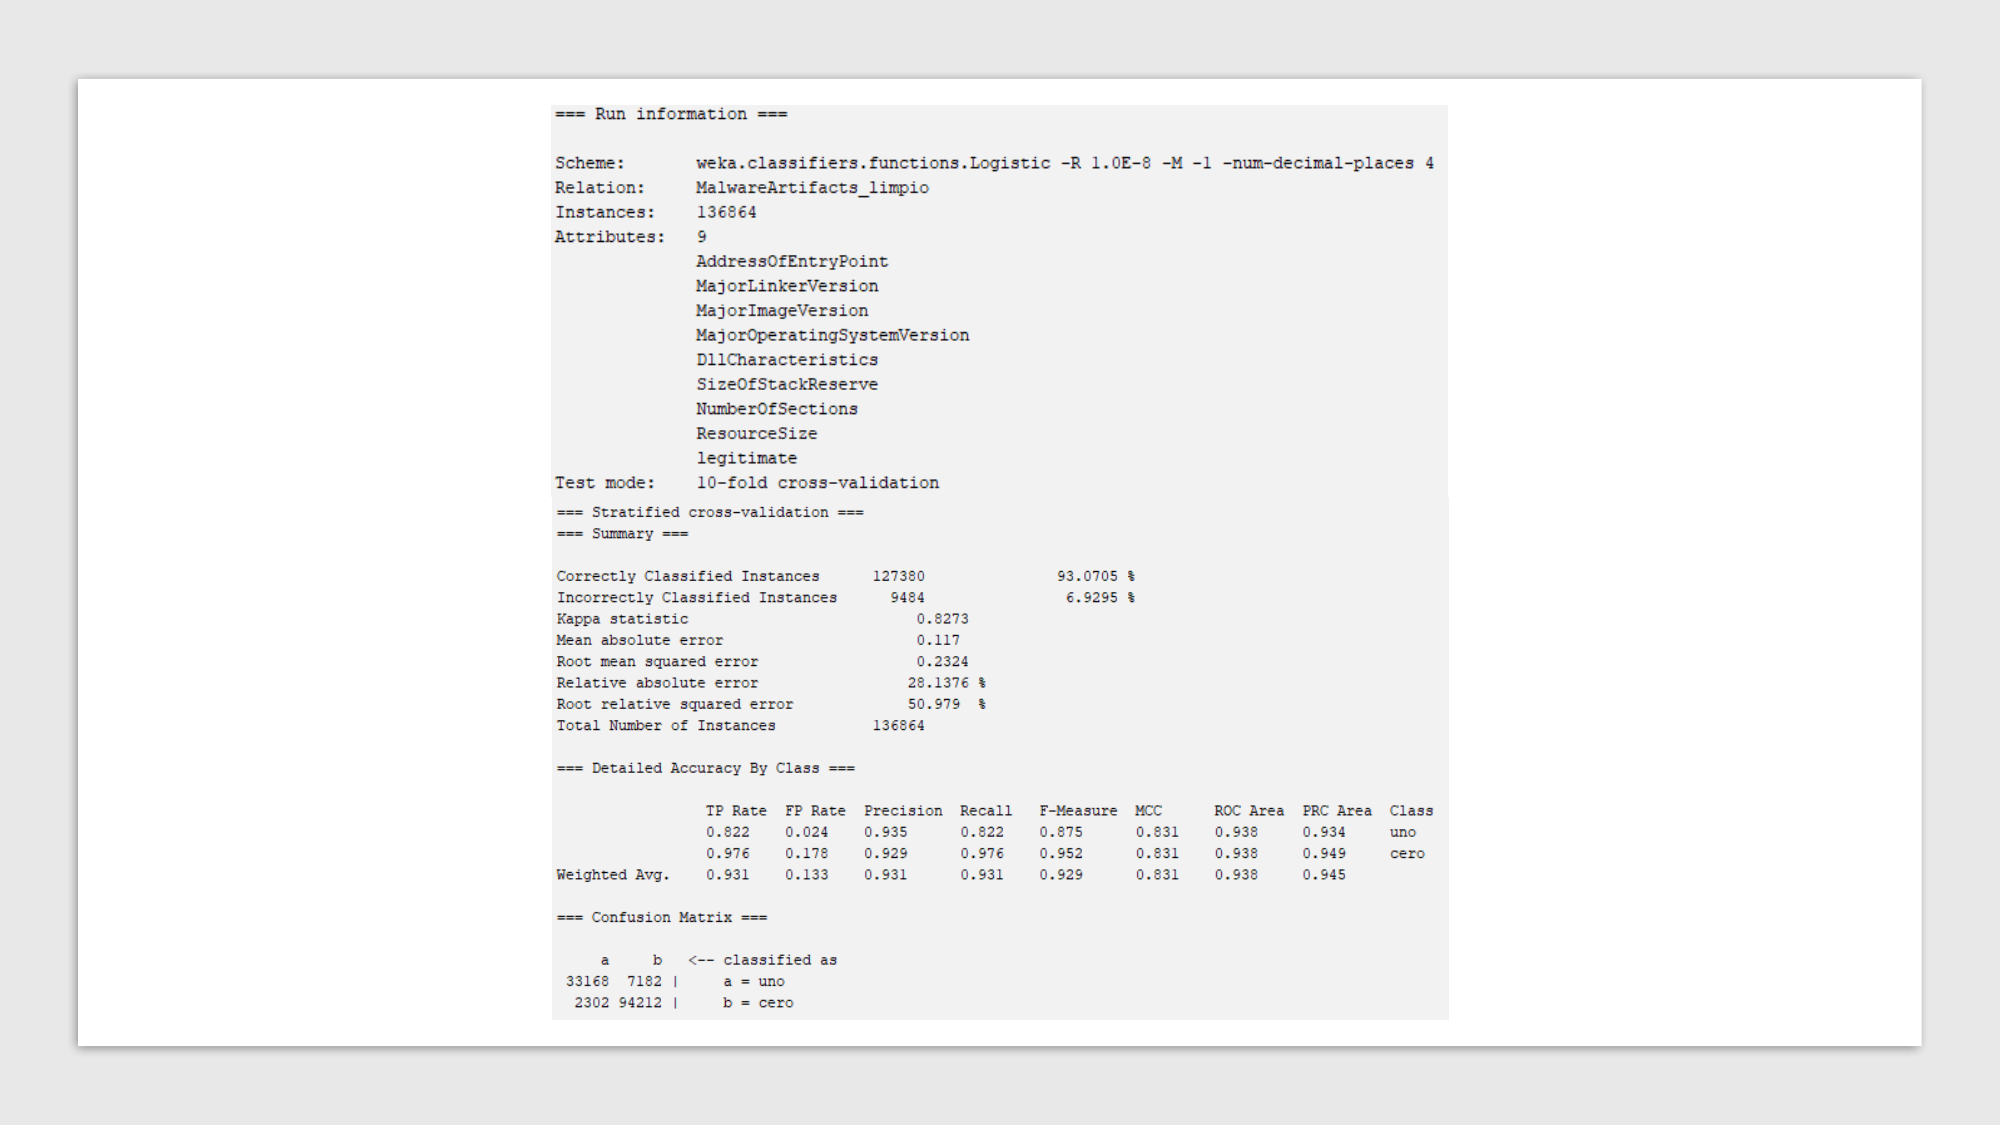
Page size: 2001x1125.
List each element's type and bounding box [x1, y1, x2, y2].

text_box [550, 104, 1450, 1020]
text_box [0, 0, 2000, 1125]
text_box [77, 77, 1923, 1048]
